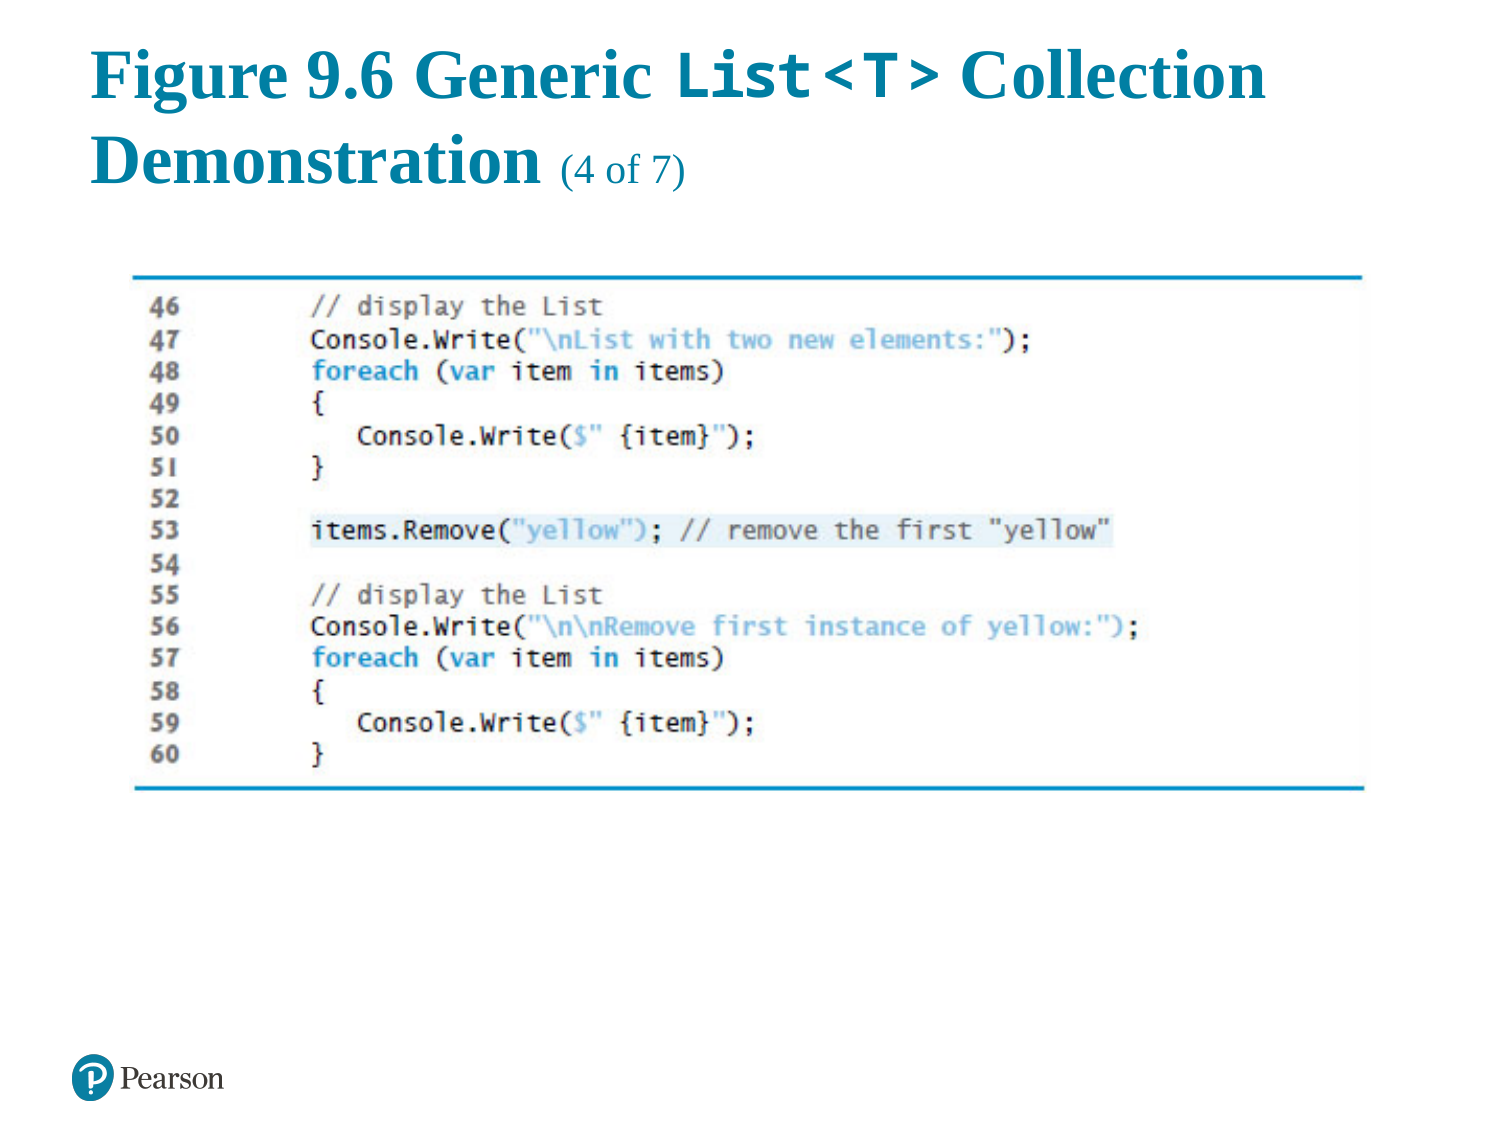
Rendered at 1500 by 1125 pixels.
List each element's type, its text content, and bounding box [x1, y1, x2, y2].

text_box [670, 40, 950, 114]
picture [72, 1054, 88, 1070]
title Figure 9.6 Generic List left angle bracket T right angle bracket Collection Demonstration (4 of 7) [75, 37, 1425, 213]
picture [80, 1063, 106, 1088]
picture [129, 274, 1371, 793]
picture [98, 1054, 224, 1101]
picture [72, 1087, 83, 1101]
